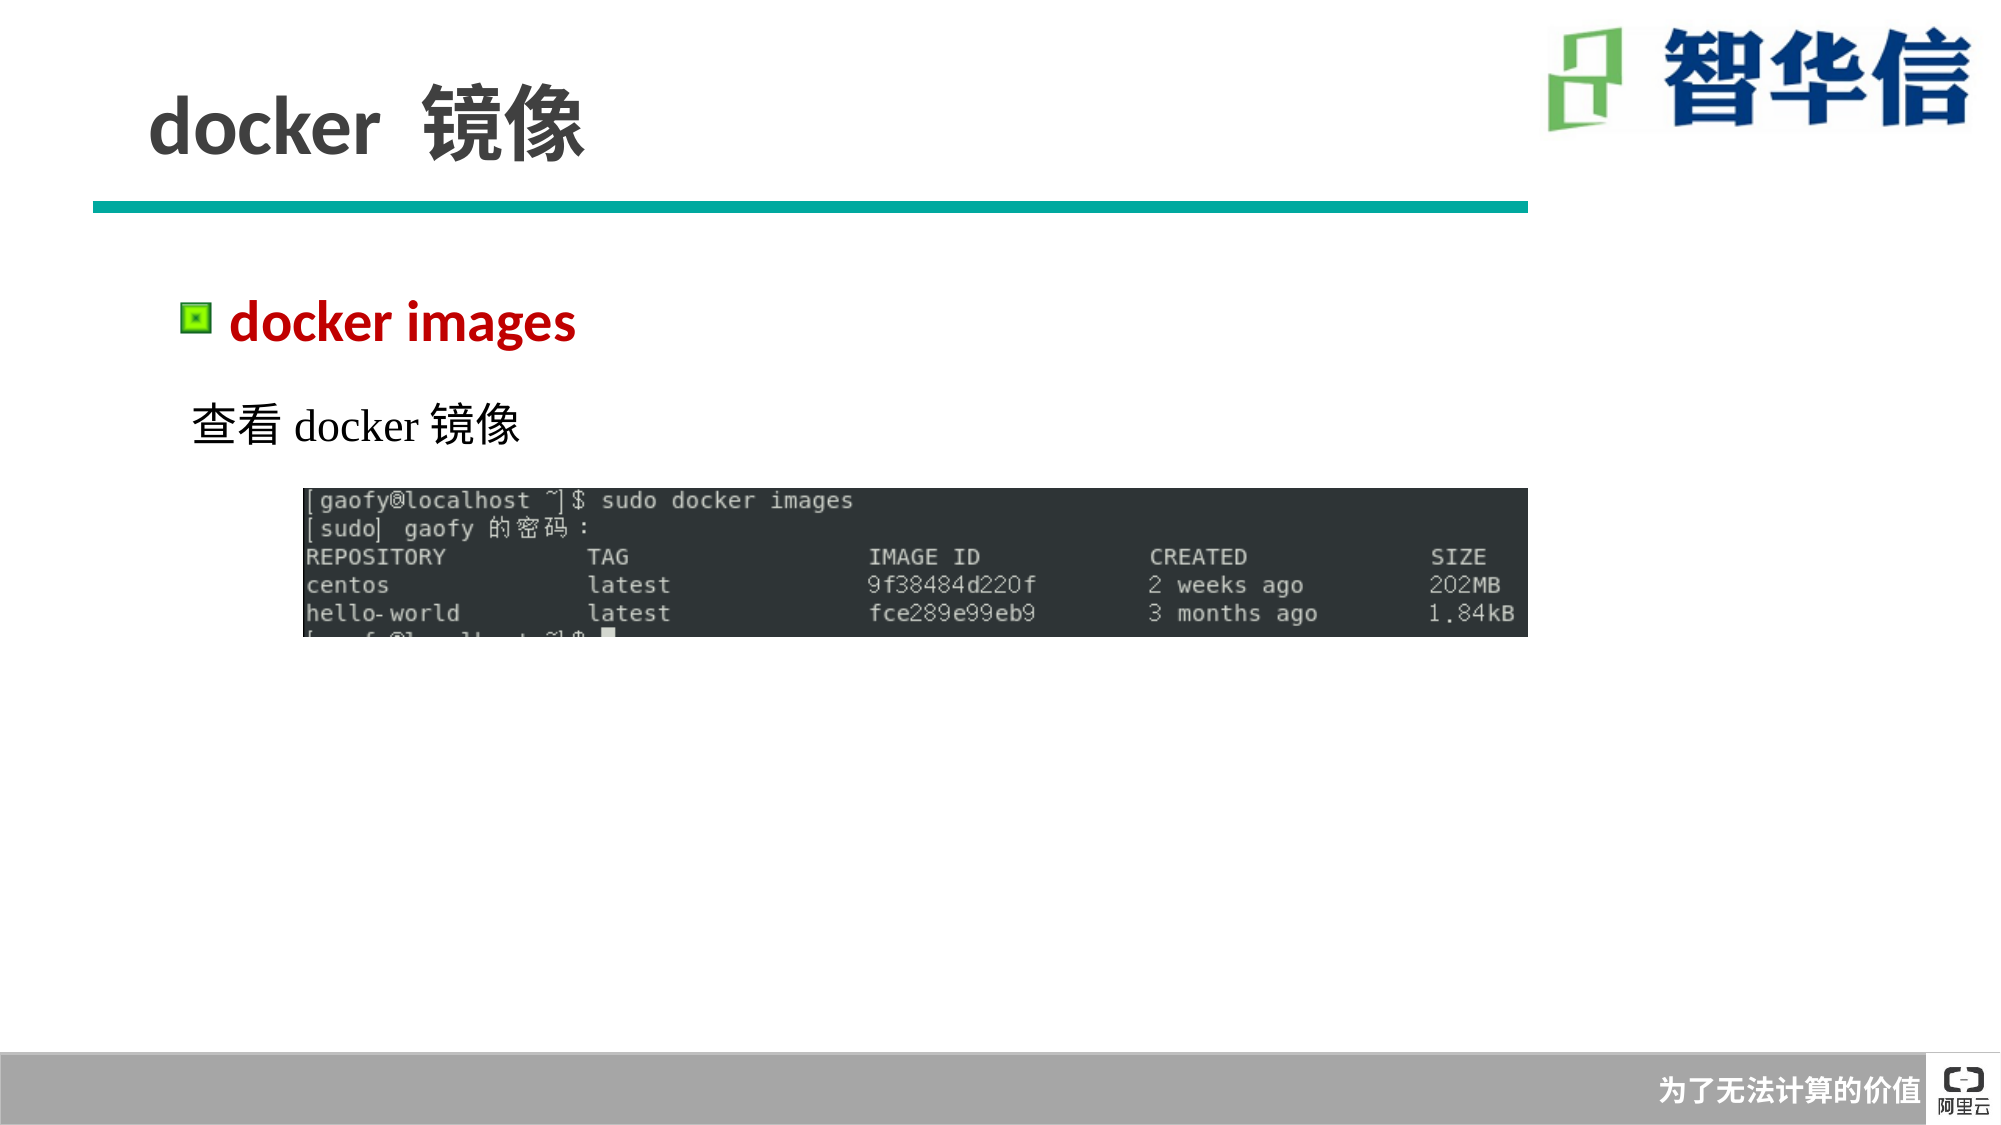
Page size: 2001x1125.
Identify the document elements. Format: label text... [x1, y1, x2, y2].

text_box 查看docker镜像 [176, 377, 1820, 1004]
picture [175, 297, 217, 339]
text_box docker images [160, 259, 968, 378]
picture [1926, 1053, 2001, 1125]
picture [302, 488, 1528, 637]
text_box docker 镜像 [133, 61, 792, 181]
picture [1539, 19, 1987, 141]
